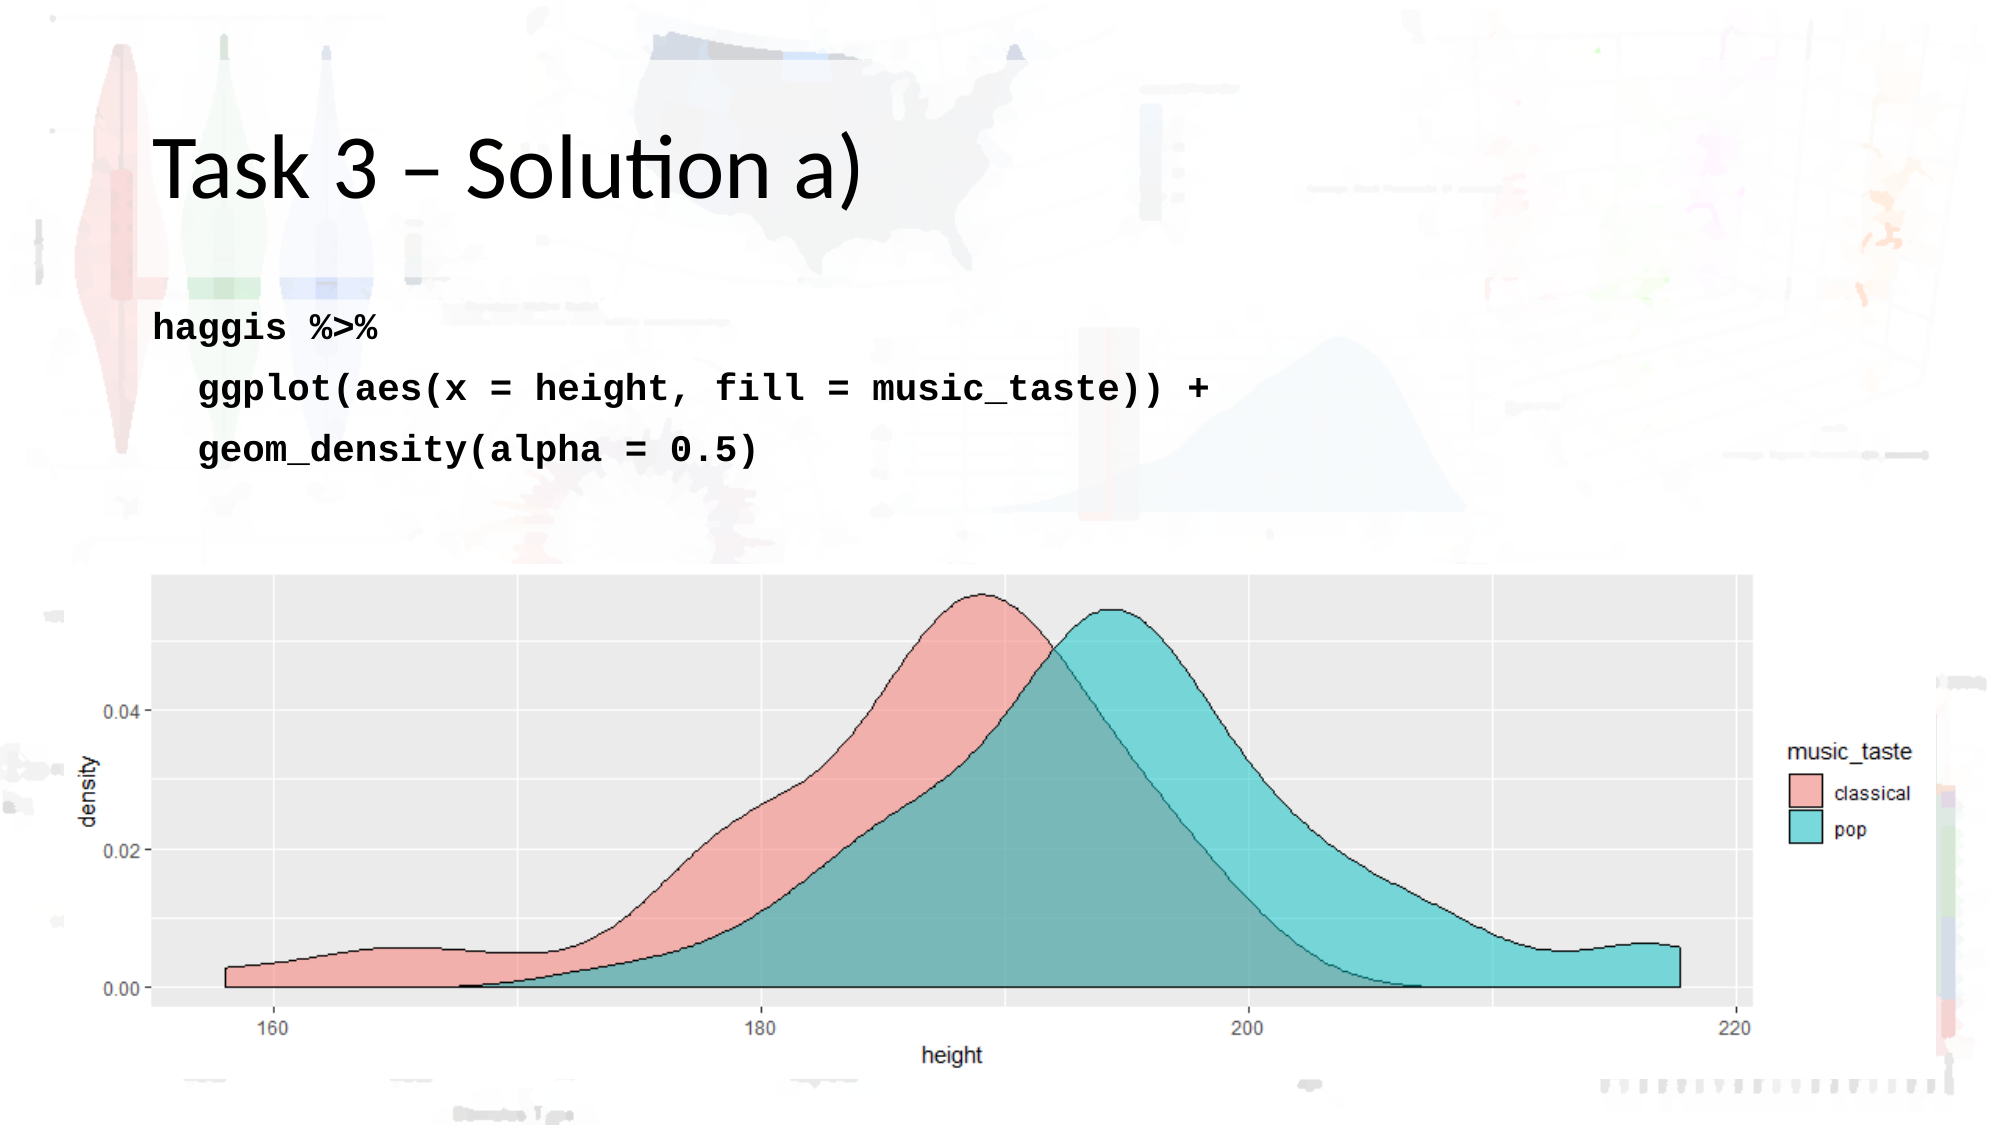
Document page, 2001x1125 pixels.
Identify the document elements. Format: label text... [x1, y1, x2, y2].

list haggis %>% ggplot(aes(x = height, fill = music_taste)) + geom_density(alpha = 0.5) [137, 299, 1863, 562]
title Task 3 – Solution a) [137, 59, 1863, 278]
picture [0, 0, 2001, 1125]
